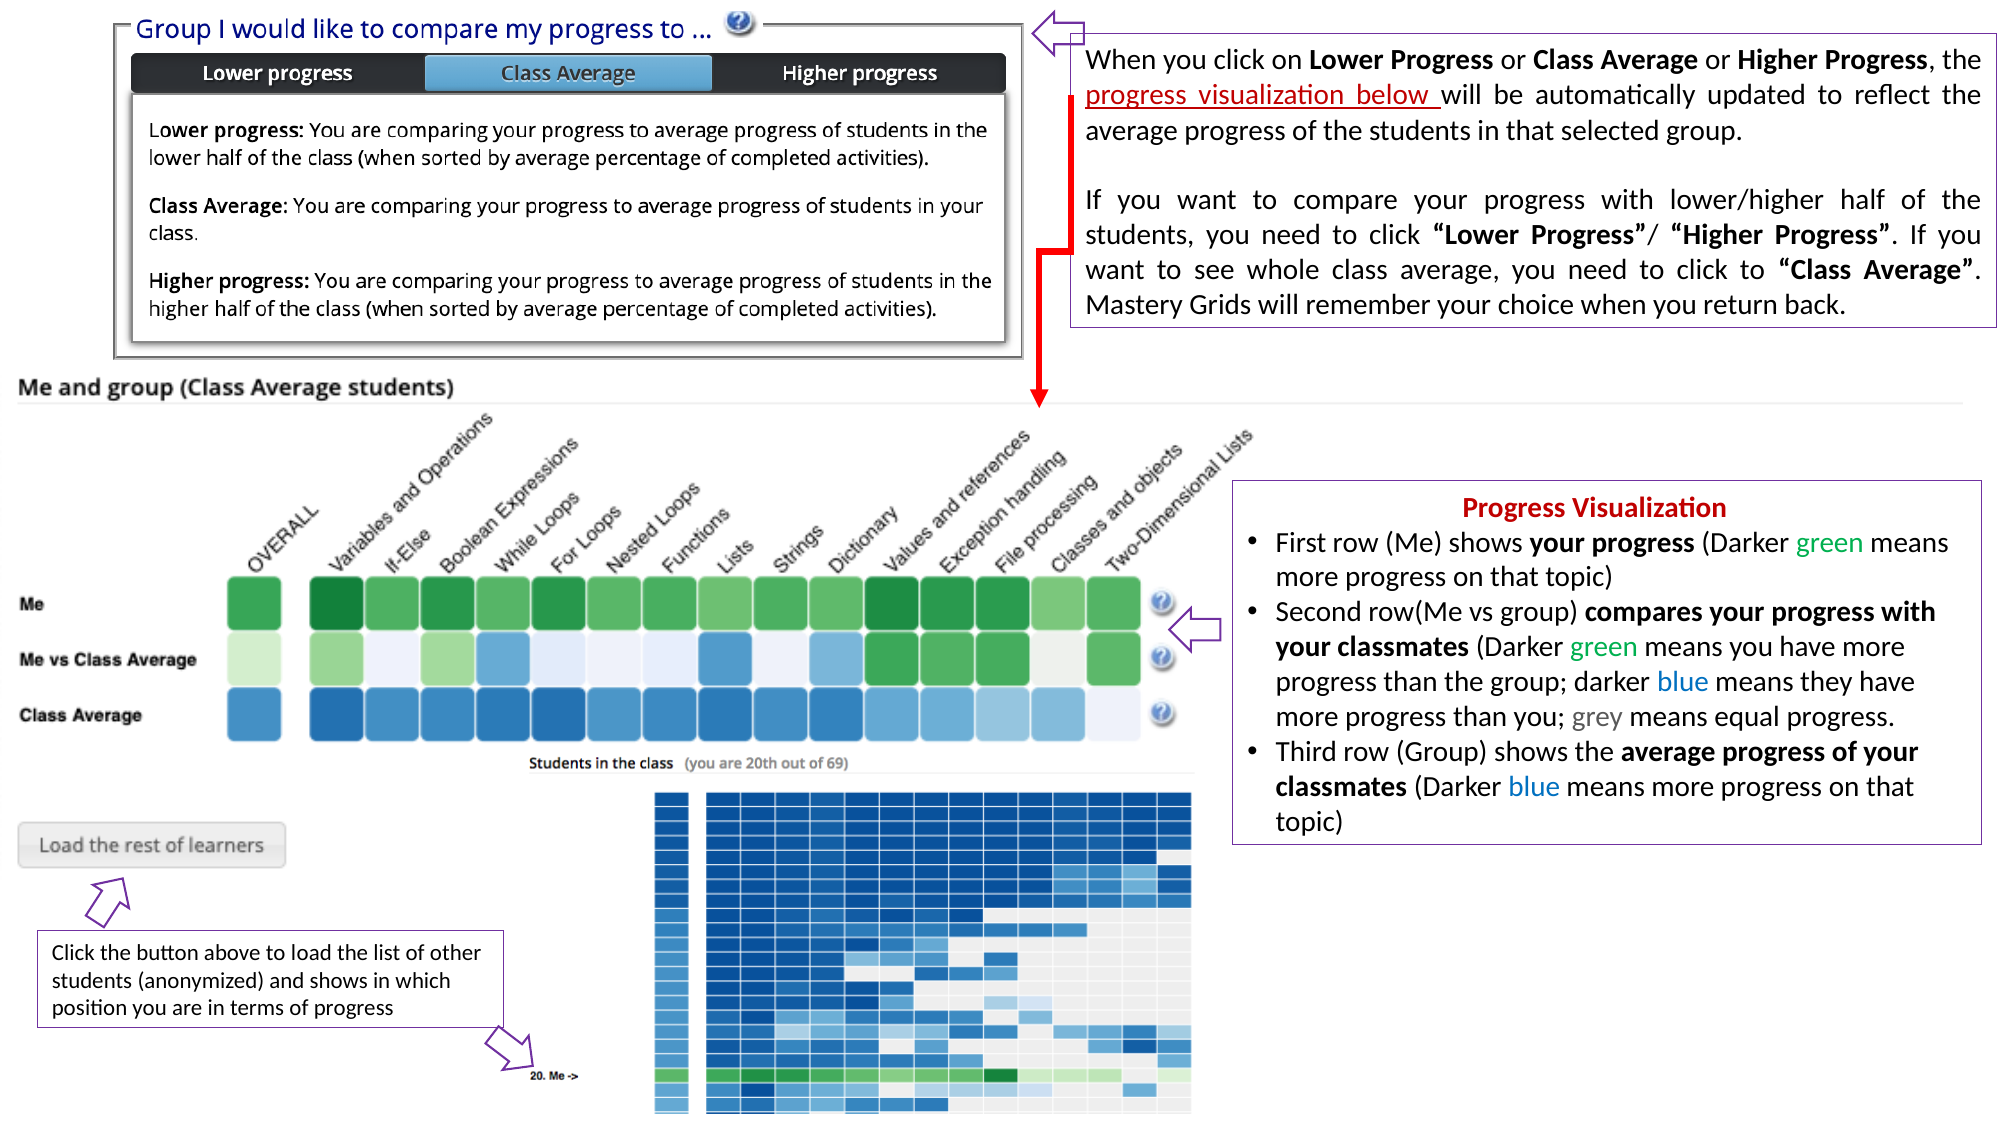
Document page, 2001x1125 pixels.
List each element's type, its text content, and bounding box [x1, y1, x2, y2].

text_box [84, 883, 131, 929]
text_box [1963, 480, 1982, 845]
text_box When you click on Lower Progress or Class Average or Higher Progress, the progress visualization below will be automatically updated to reflect the average progress of the students in that selected group. If you want to compare your progress with lower/higher half of the students, you need to click “Lower Progress”/ “Higher Progress”. If you want to see whole class average, you need to click to “Class Average”. Mastery Grids will remember your choice when you return back. [1070, 33, 1997, 328]
picture [0, 11, 1963, 1114]
text_box Click the button above to load the list of other students (anonymized) and shows in which position you are in terms of progress [37, 930, 504, 1028]
text_box [1033, 9, 1085, 58]
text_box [898, 235, 1212, 268]
text_box [484, 1024, 521, 1072]
